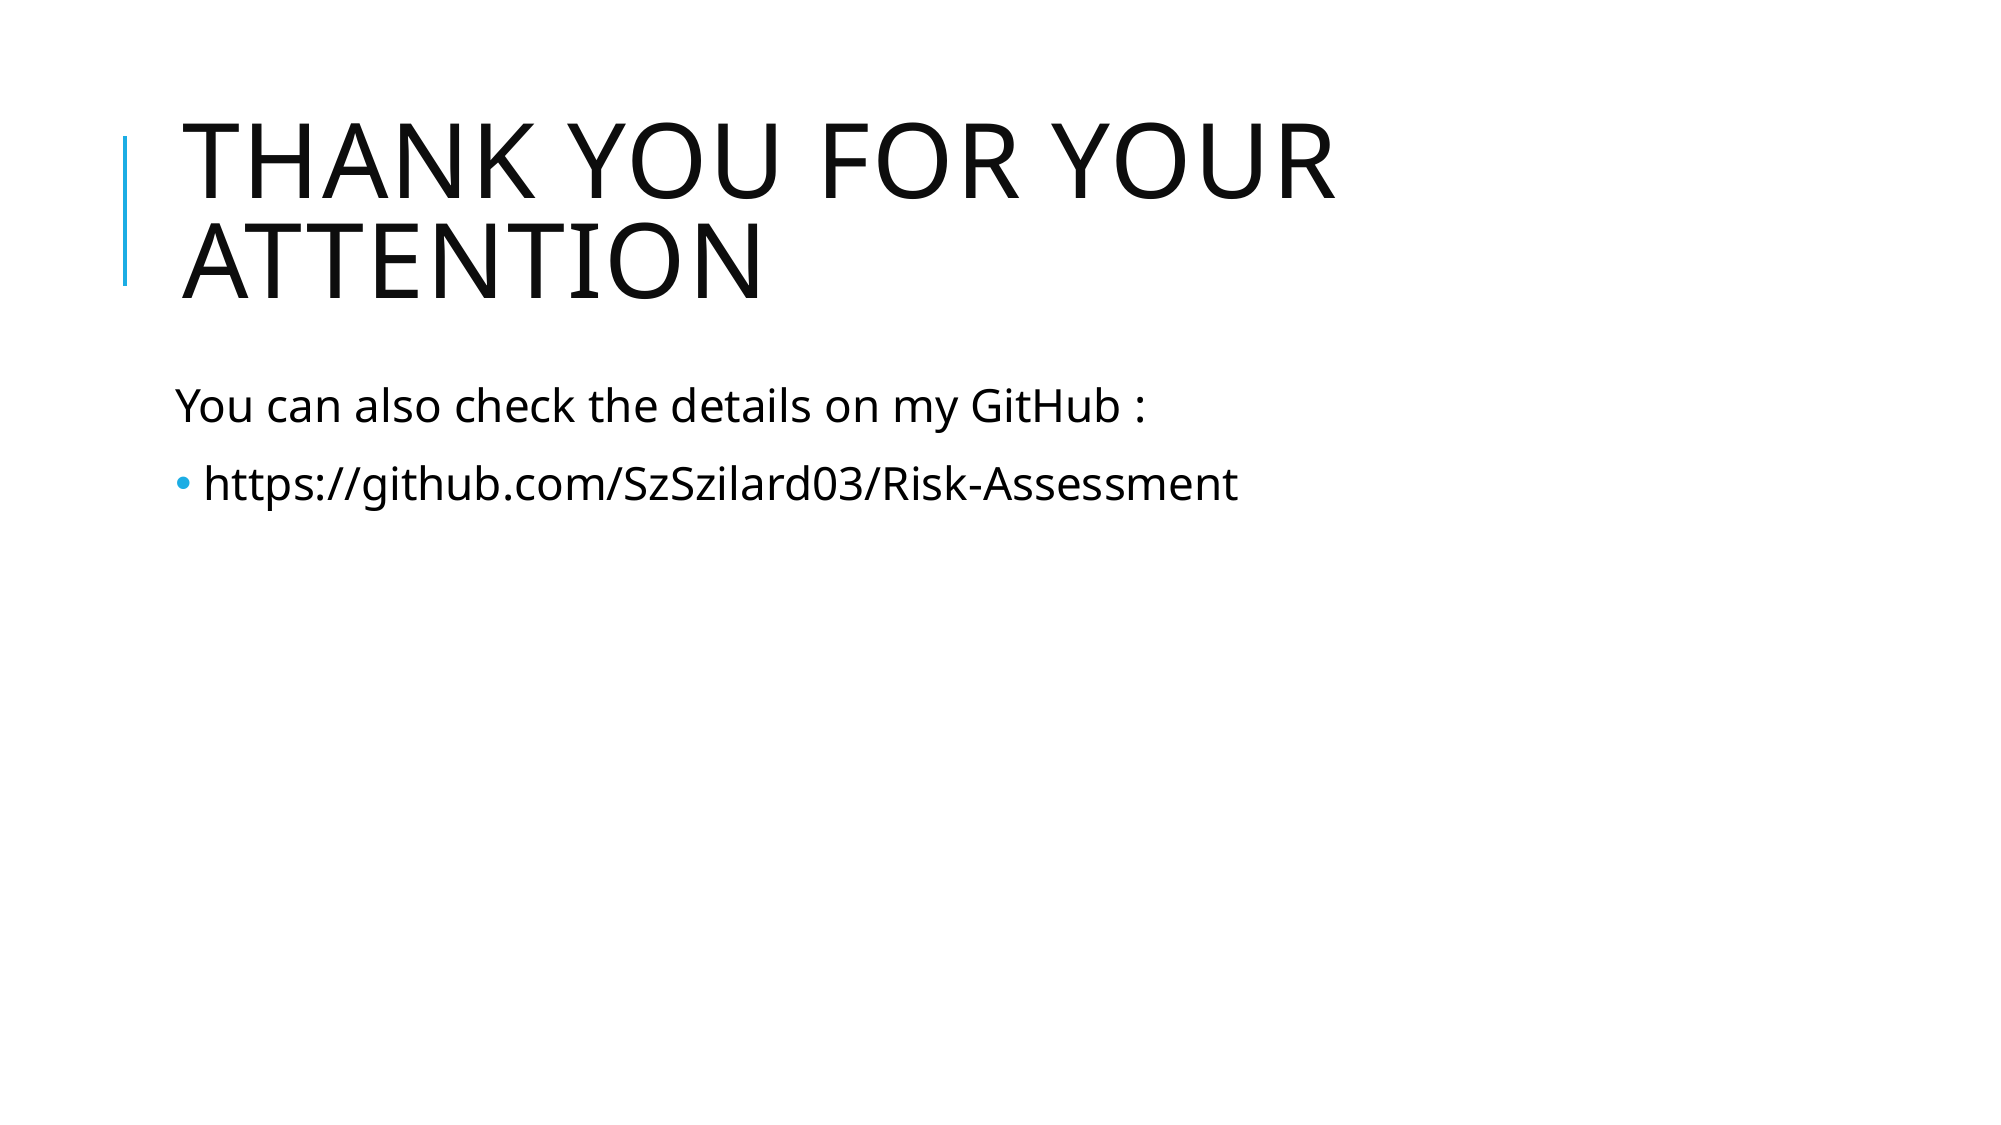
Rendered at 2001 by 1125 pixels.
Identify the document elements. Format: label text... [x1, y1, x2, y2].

list You can also check the details on my GitHub : https://github.com/SzSzilard03/Risk-Assessment [168, 375, 1763, 1035]
title Thank you for your attention [168, 96, 1763, 342]
